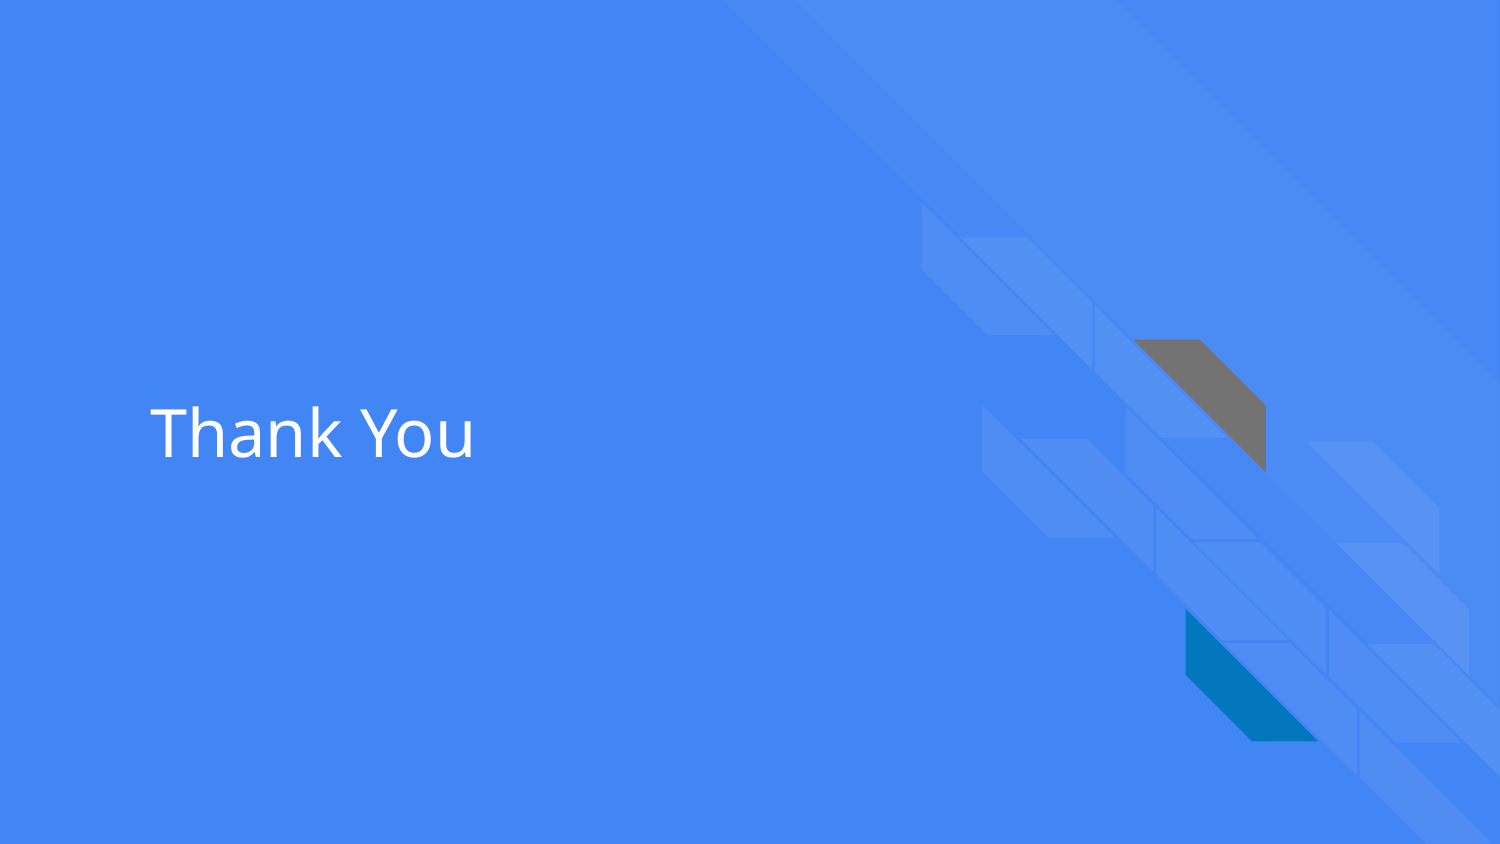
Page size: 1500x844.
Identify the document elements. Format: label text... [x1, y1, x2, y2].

title Thank You [135, 336, 888, 526]
